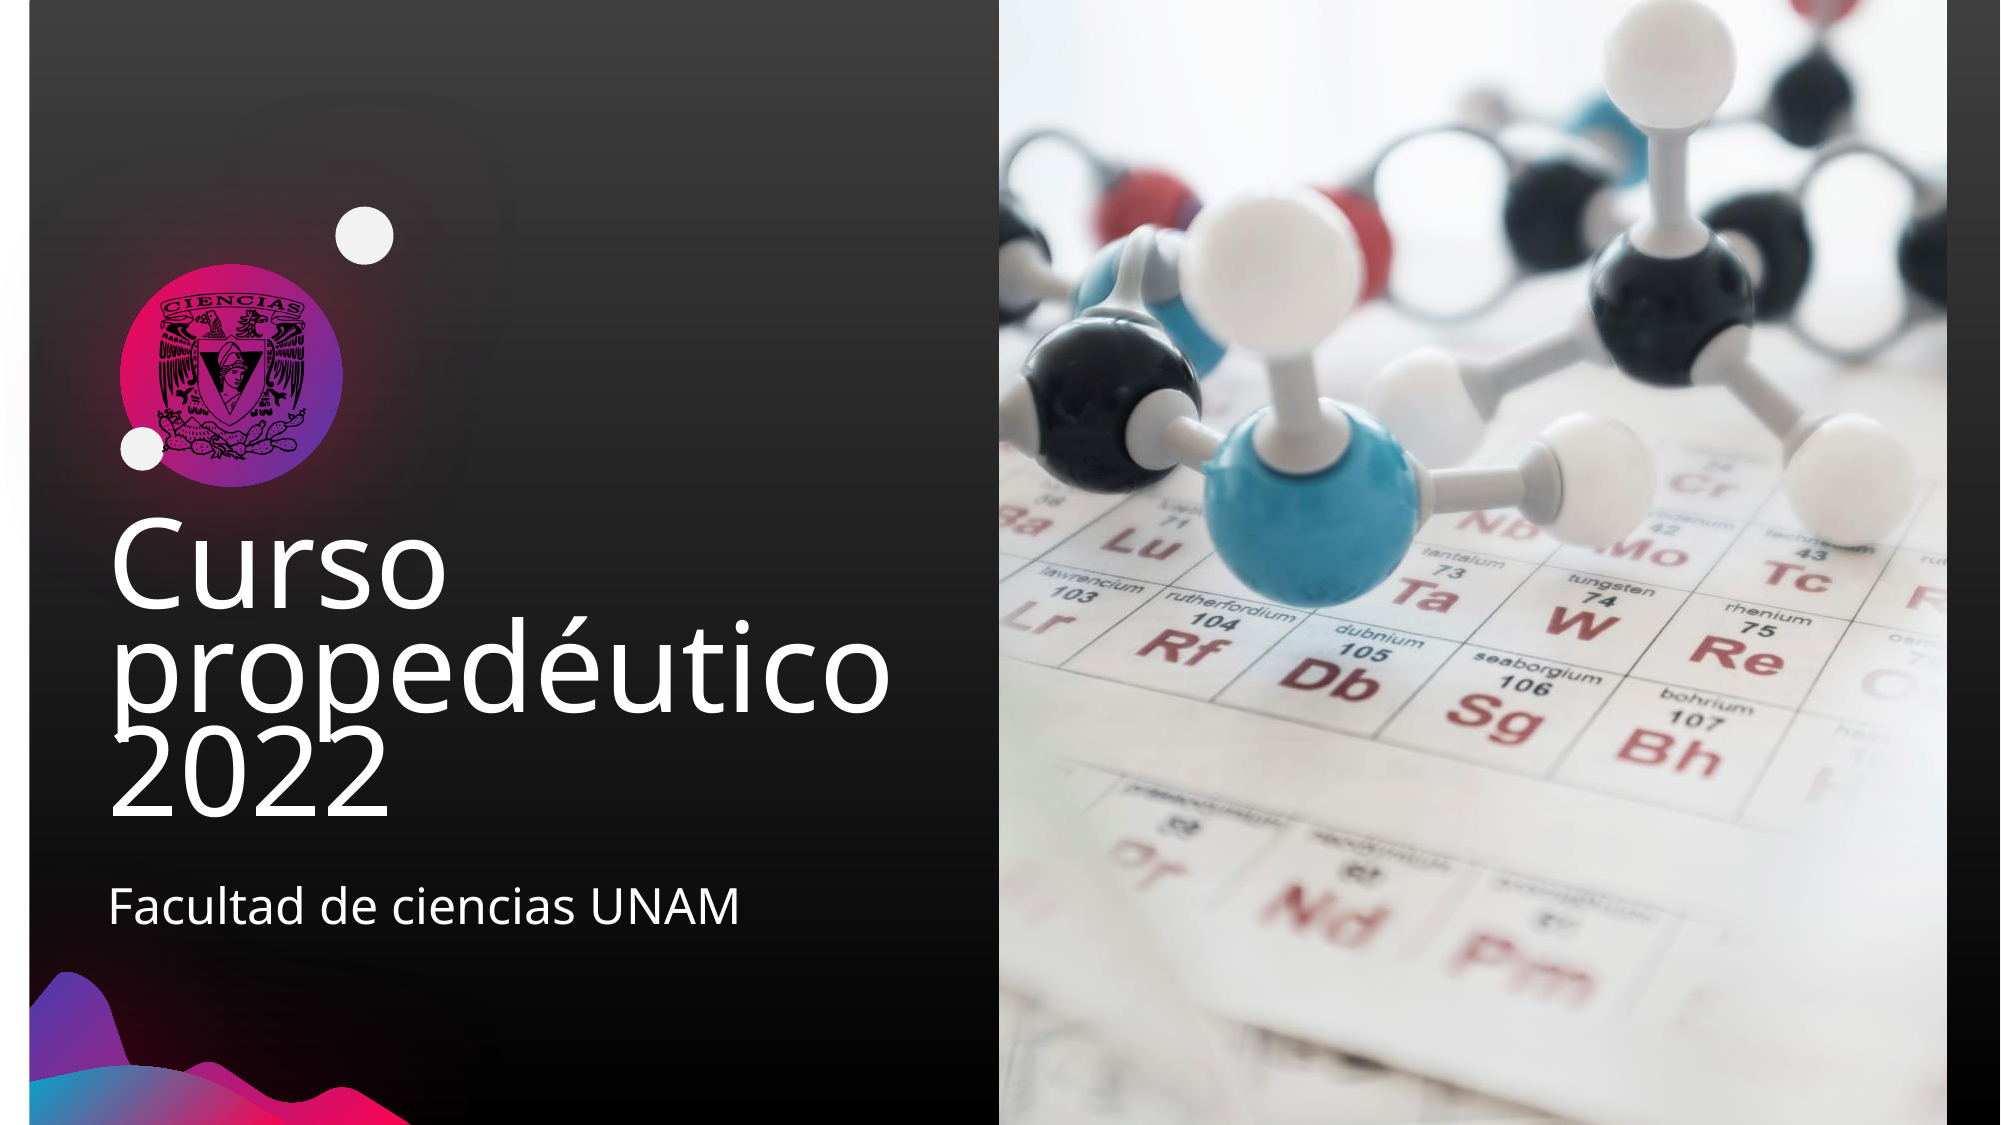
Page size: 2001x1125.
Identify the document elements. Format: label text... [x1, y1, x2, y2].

subtitle Facultad de ciencias UNAM [107, 881, 947, 1054]
picture [999, 0, 1947, 1125]
picture [151, 283, 312, 468]
title Curso propedéutico 2022 [107, 449, 947, 842]
